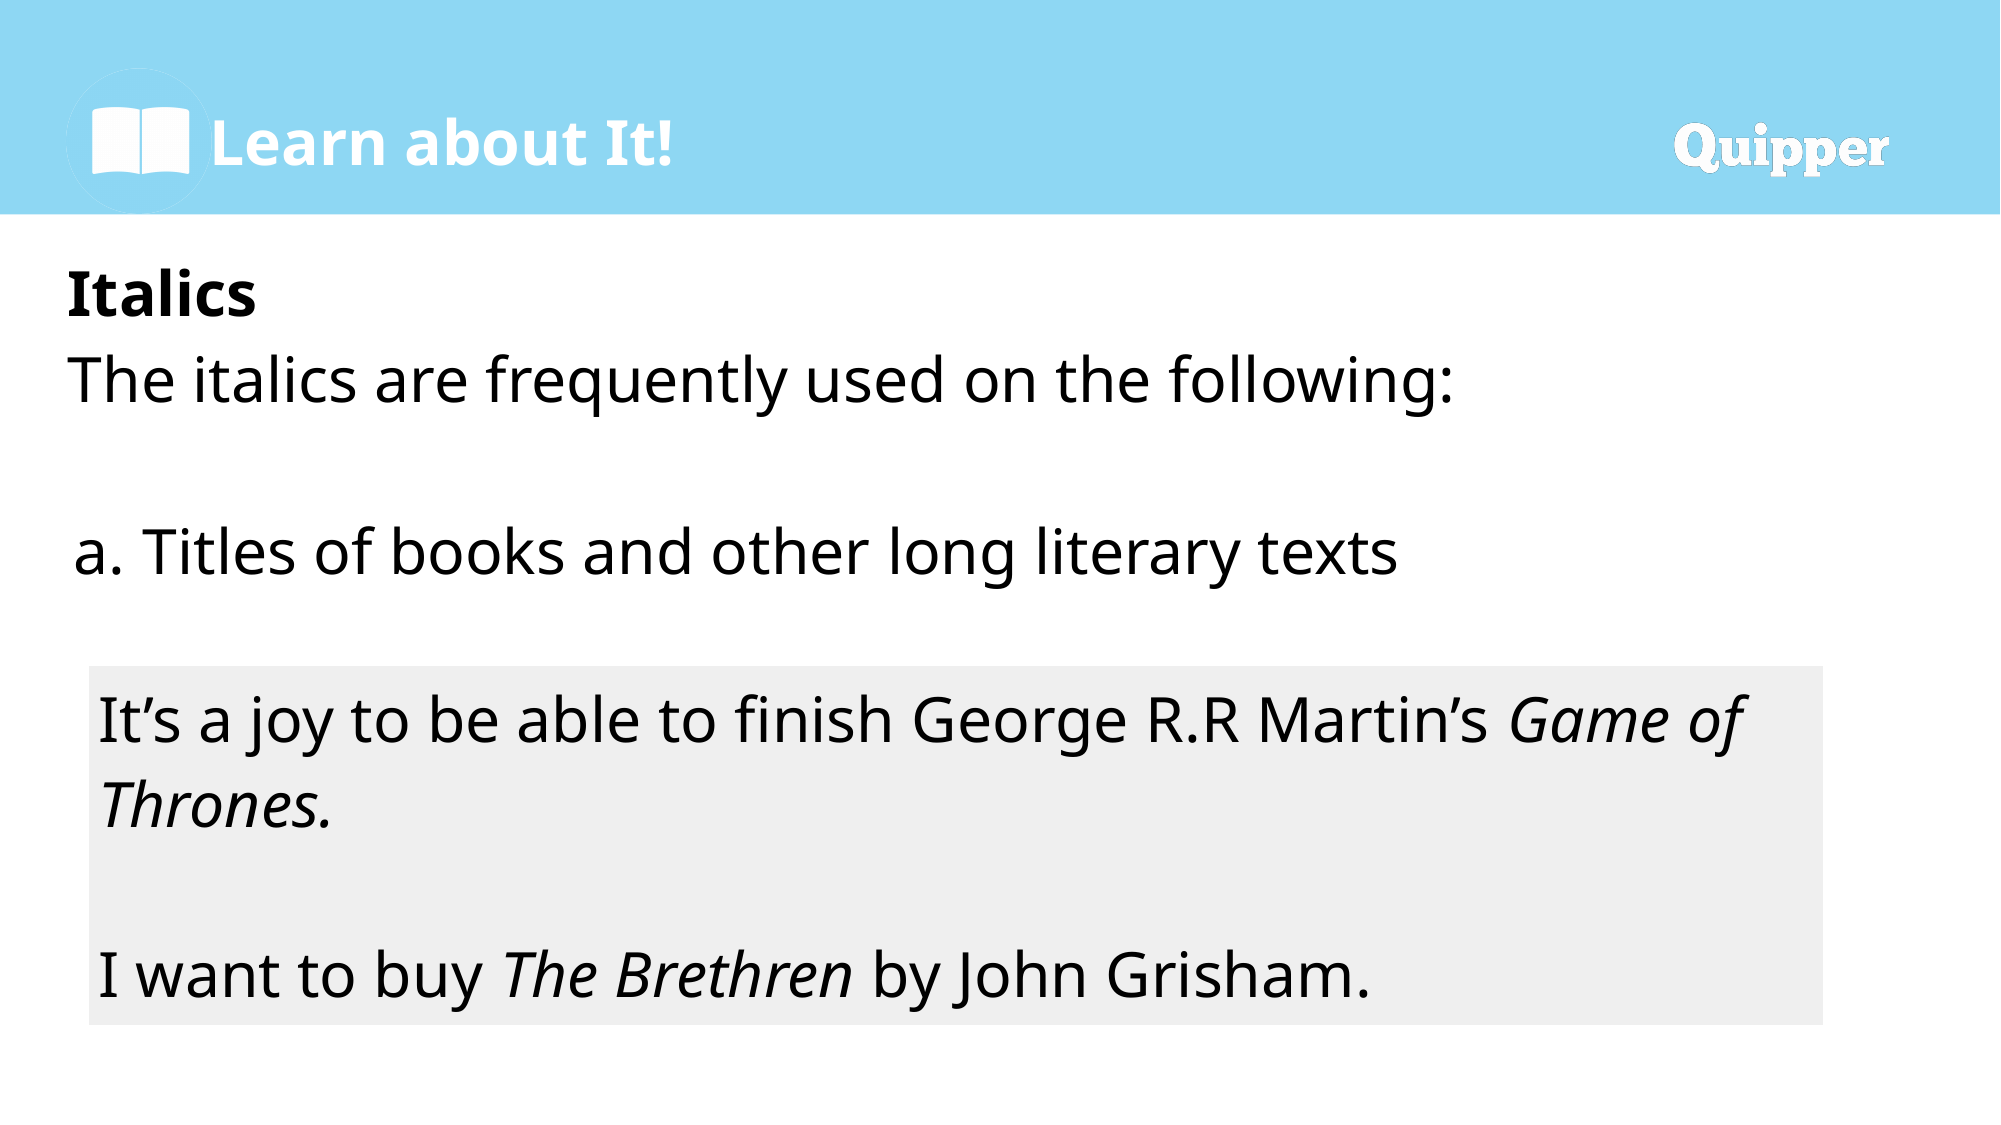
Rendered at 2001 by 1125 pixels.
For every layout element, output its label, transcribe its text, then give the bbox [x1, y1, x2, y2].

table_header It’s a joy to be able to finish George R.R Martin’s Game of Thrones. I want to buy The Brethren by John Grisham. [89, 666, 1823, 1025]
text_box Italics The italics are frequently used on the following: Titles of books and other long literary texts [52, 227, 1962, 517]
picture [61, 61, 214, 221]
picture [1673, 121, 1890, 178]
